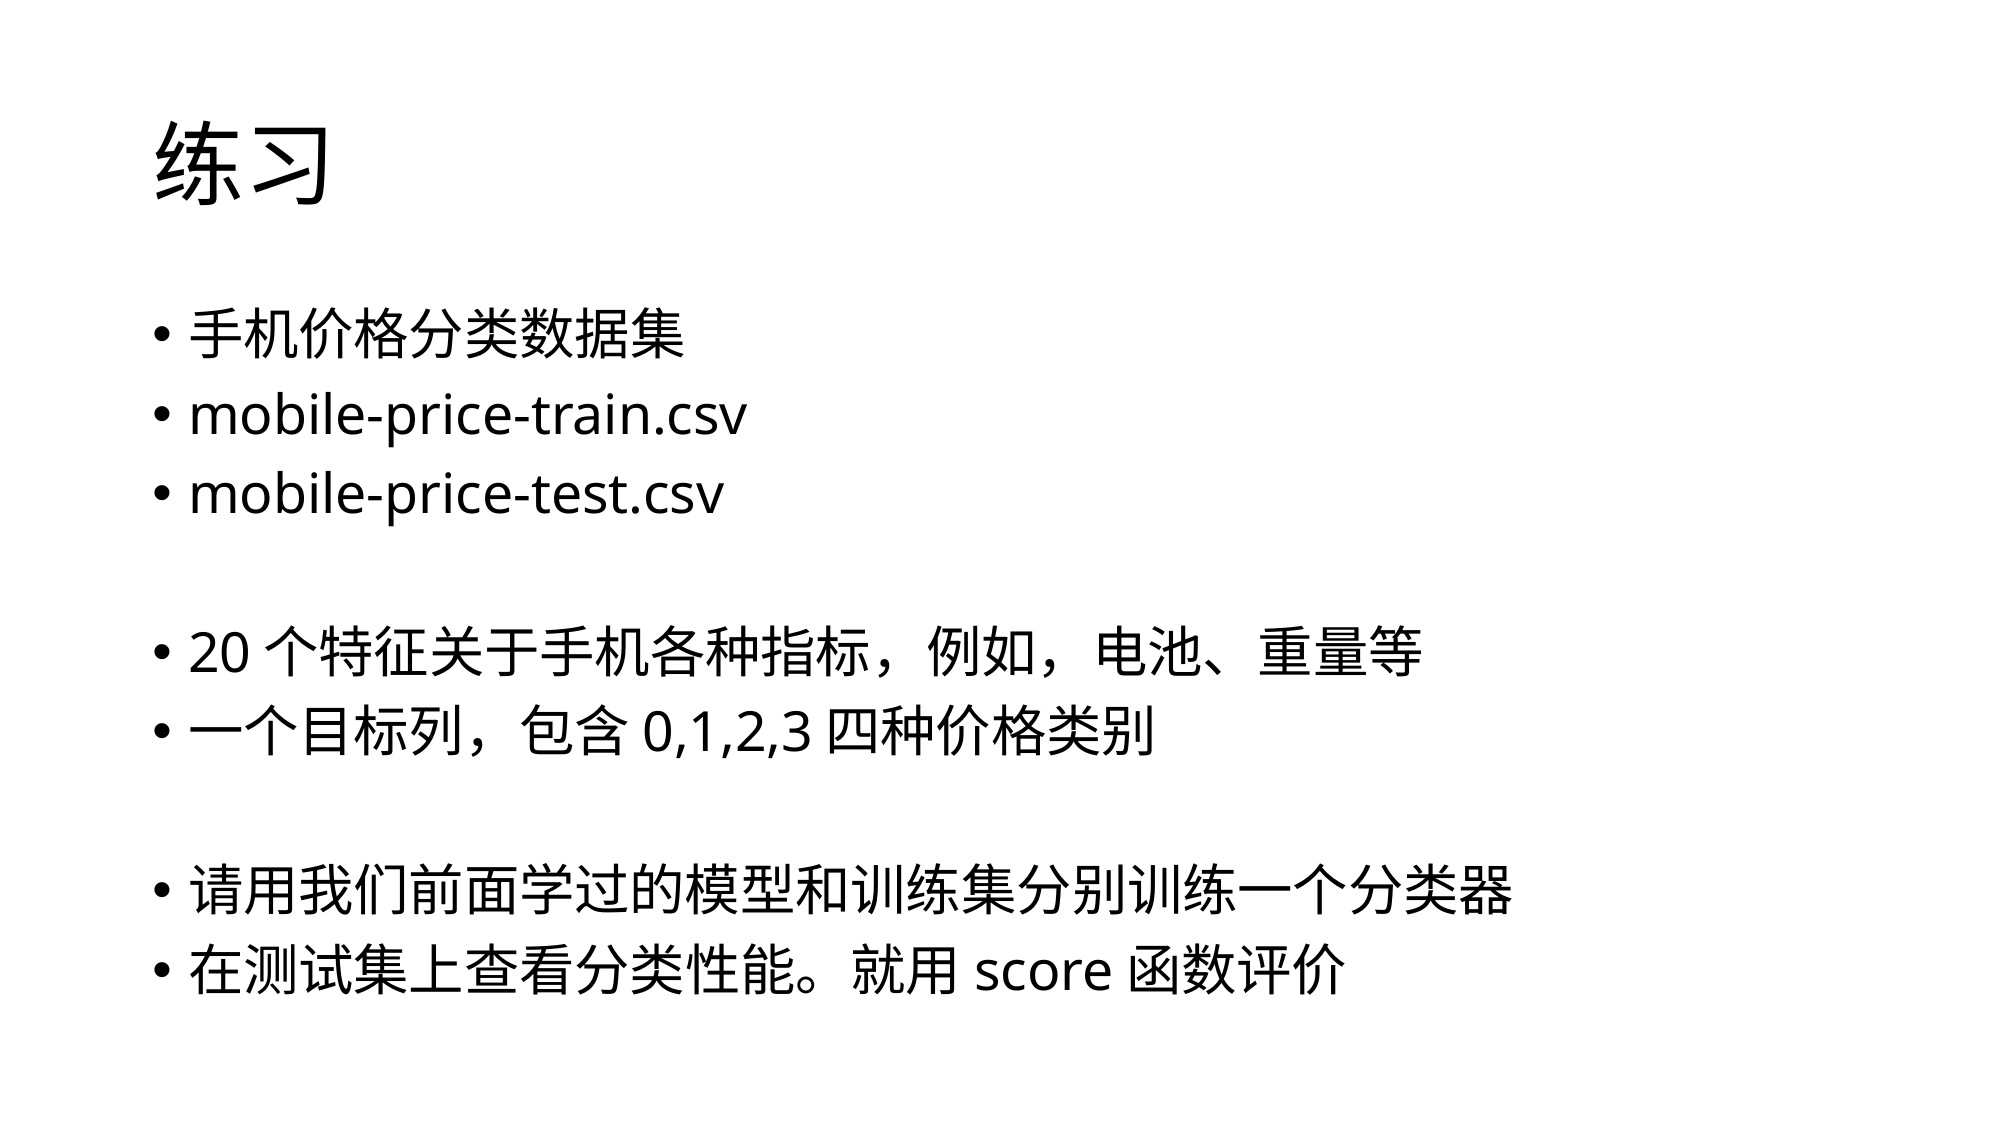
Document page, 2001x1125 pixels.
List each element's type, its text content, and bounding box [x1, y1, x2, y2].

title 练习 [137, 59, 1863, 278]
list 手机价格分类数据集 mobile-price-train.csv mobile-price-test.csv 20个特征关于手机各种指标，例如，电池、重量等 一个目标列，包含0,1,2,3四种价格类别 请用我们前面学过的模型和训练集分别训练一个分类器 在测试集上查看分类性能。就用score函数评价 [137, 299, 1863, 1014]
